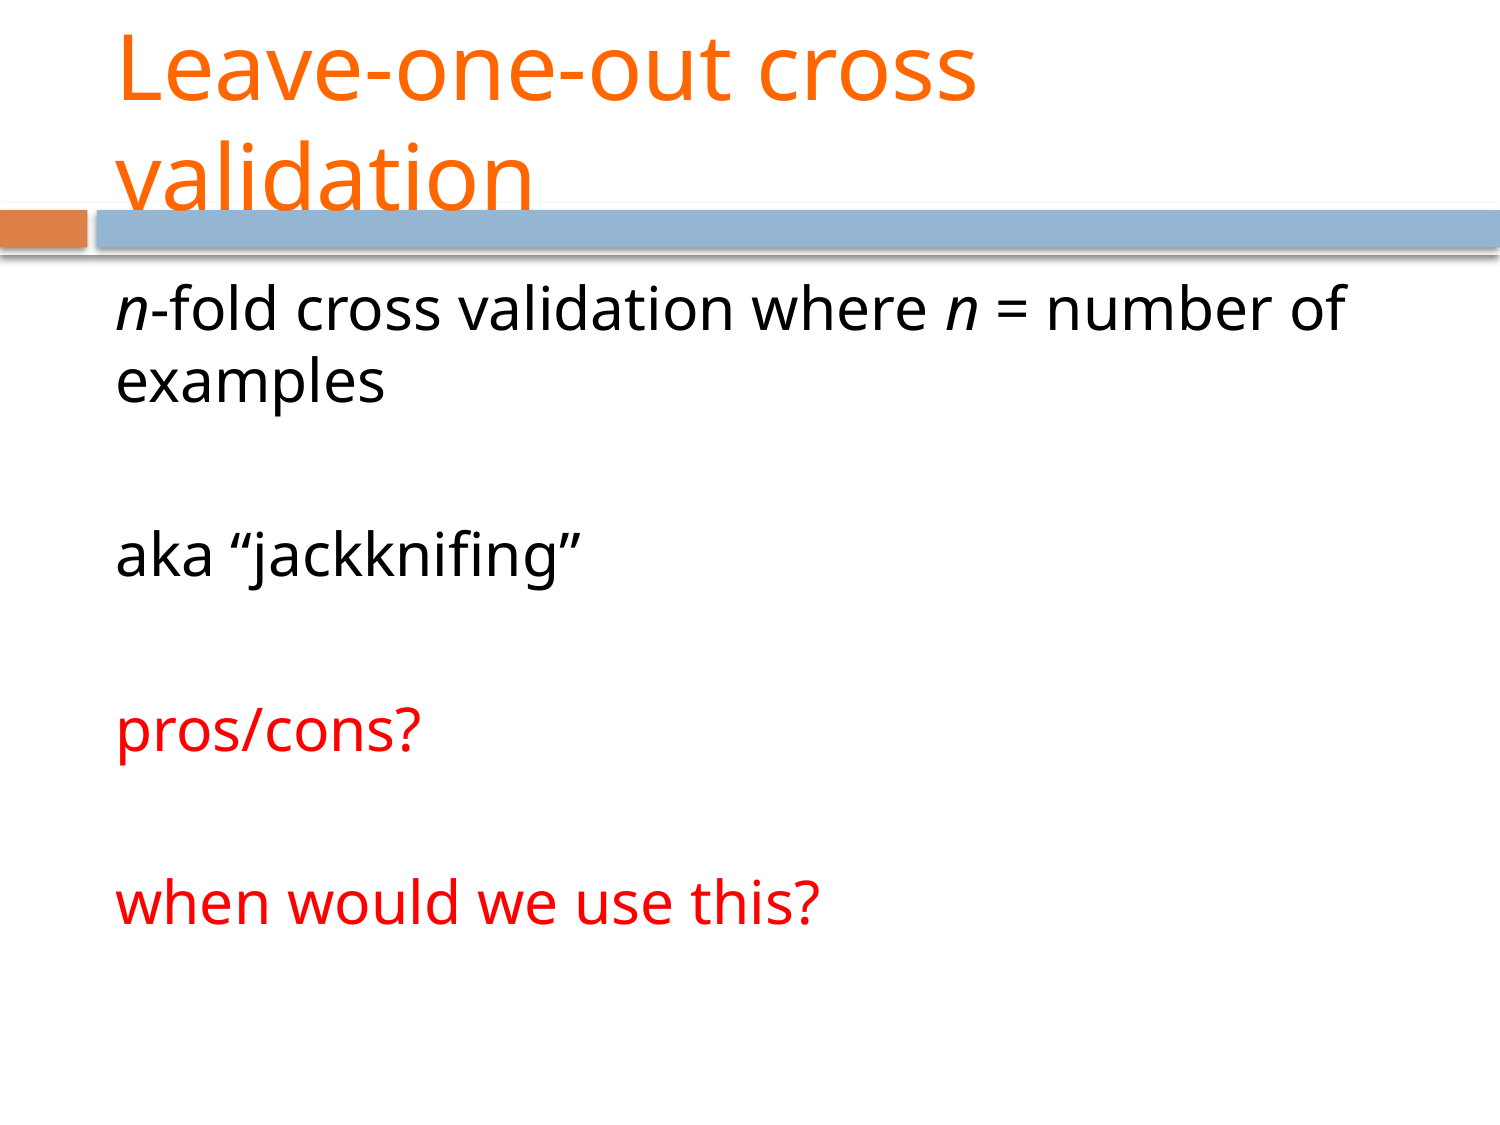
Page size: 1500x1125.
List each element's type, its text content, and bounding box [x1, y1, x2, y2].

title Leave-one-out cross validation [100, 37, 1438, 200]
list n-fold cross validation where n = number of examples aka “jackknifing” pros/cons? when would we use this? [100, 262, 1438, 1000]
